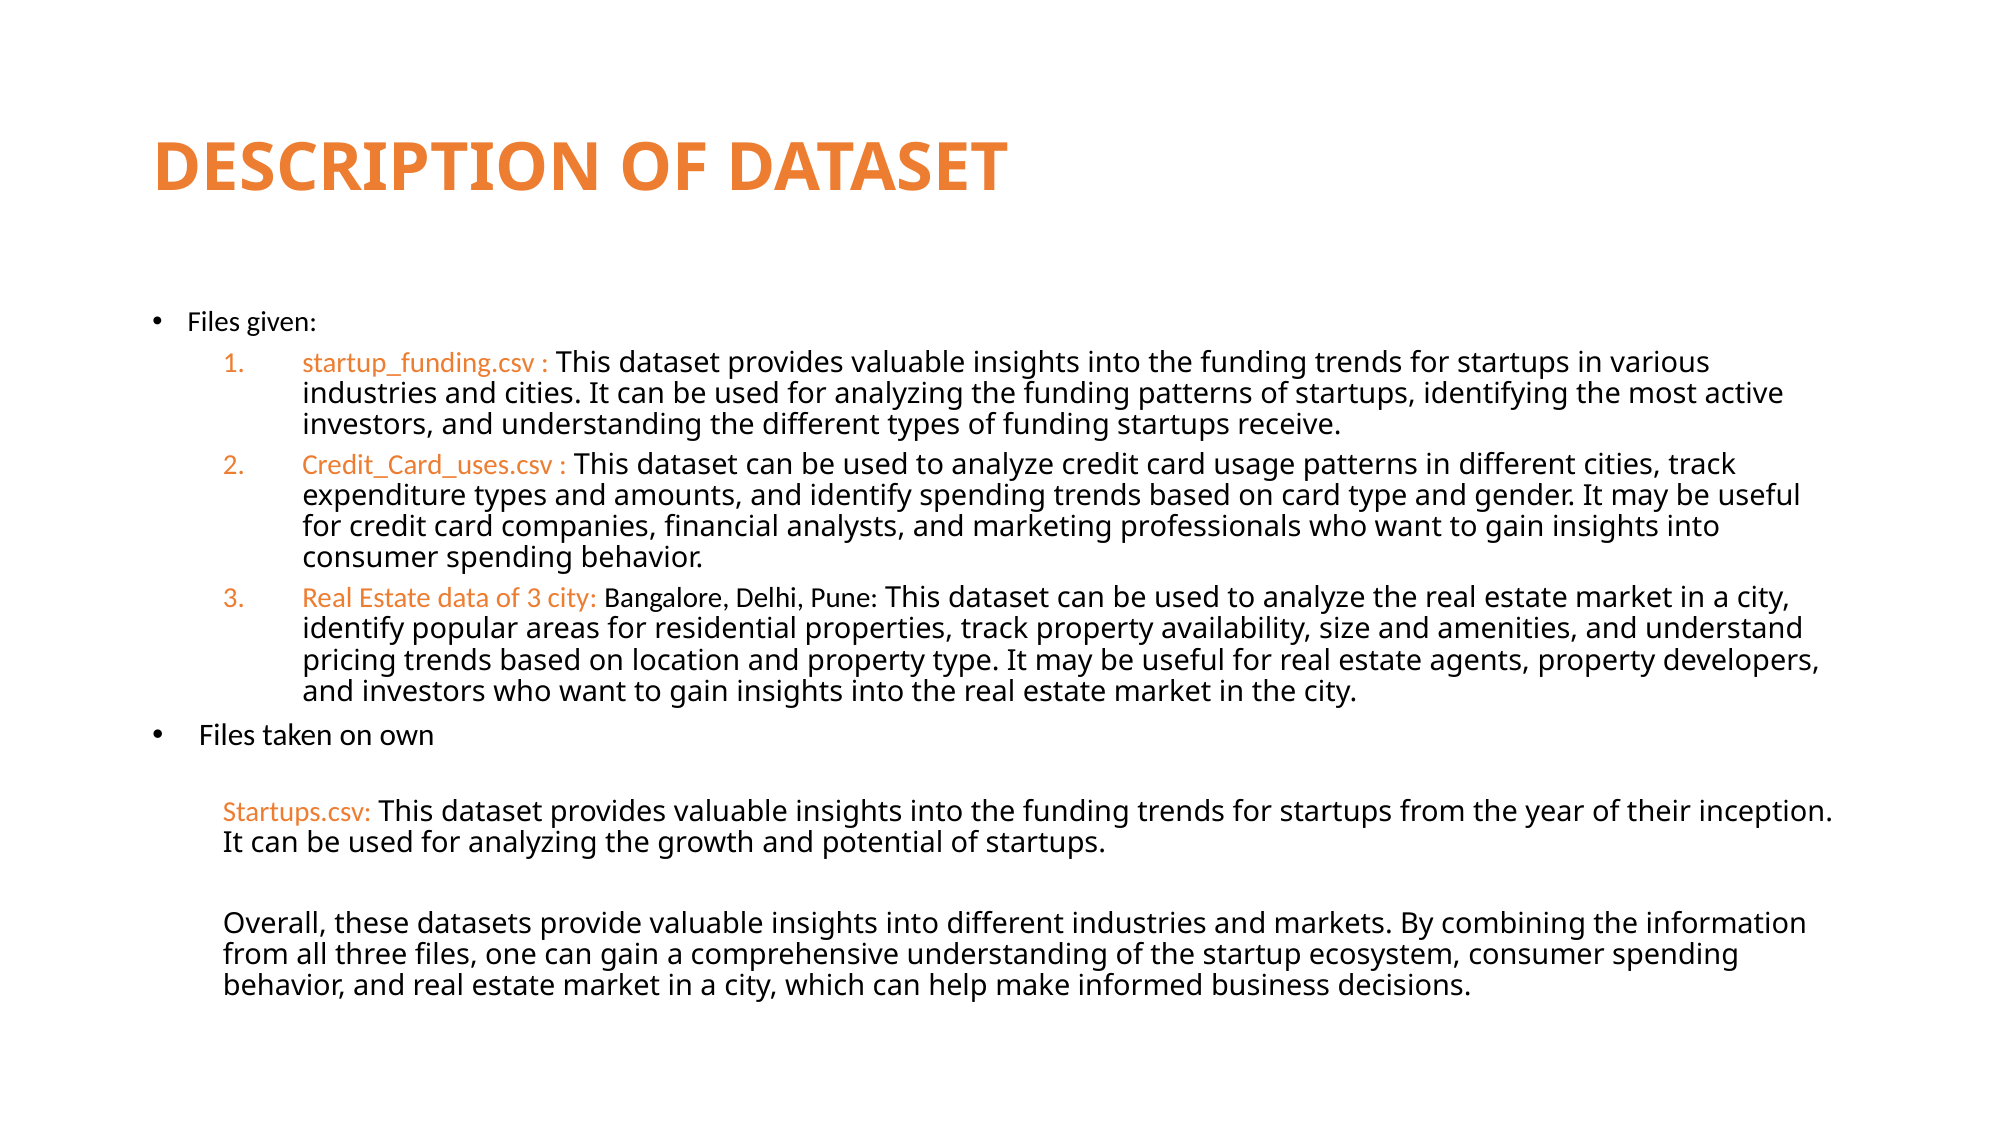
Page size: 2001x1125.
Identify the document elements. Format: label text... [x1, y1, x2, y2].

list Files given: startup_funding.csv : This dataset provides valuable insights into the funding trends for startups in various industries and cities. It can be used for analyzing the funding patterns of startups, identifying the most active investors, and understanding the different types of funding startups receive. Credit_Card_uses.csv : This dataset can be used to analyze credit card usage patterns in different cities, track expenditure types and amounts, and identify spending trends based on card type and gender. It may be useful for credit card companies, financial analysts, and marketing professionals who want to gain insights into consumer spending behavior. Real Estate data of 3 city: Bangalore, Delhi, Pune: This dataset can be used to analyze the real estate market in a city, identify popular areas for residential properties, track property availability, size and amenities, and understand pricing trends based on location and property type. It may be useful for real estate agents, property developers, and investors who want to gain insights into the real estate market in the city. Startups.csv: This dataset provides valuable insights into the funding trends for startups from the year of their inception. It can be used for analyzing the growth and potential of startups. Overall, these datasets provide valuable insights into different industries and markets. By combining the information from all three files, one can gain a comprehensive understanding of the startup ecosystem, consumer spending behavior, and real estate market in a city, which can help make informed business decisions. [137, 299, 1863, 1014]
title DESCRIPTION OF DATASET [137, 59, 1863, 278]
text_box Files taken on own [137, 707, 472, 760]
